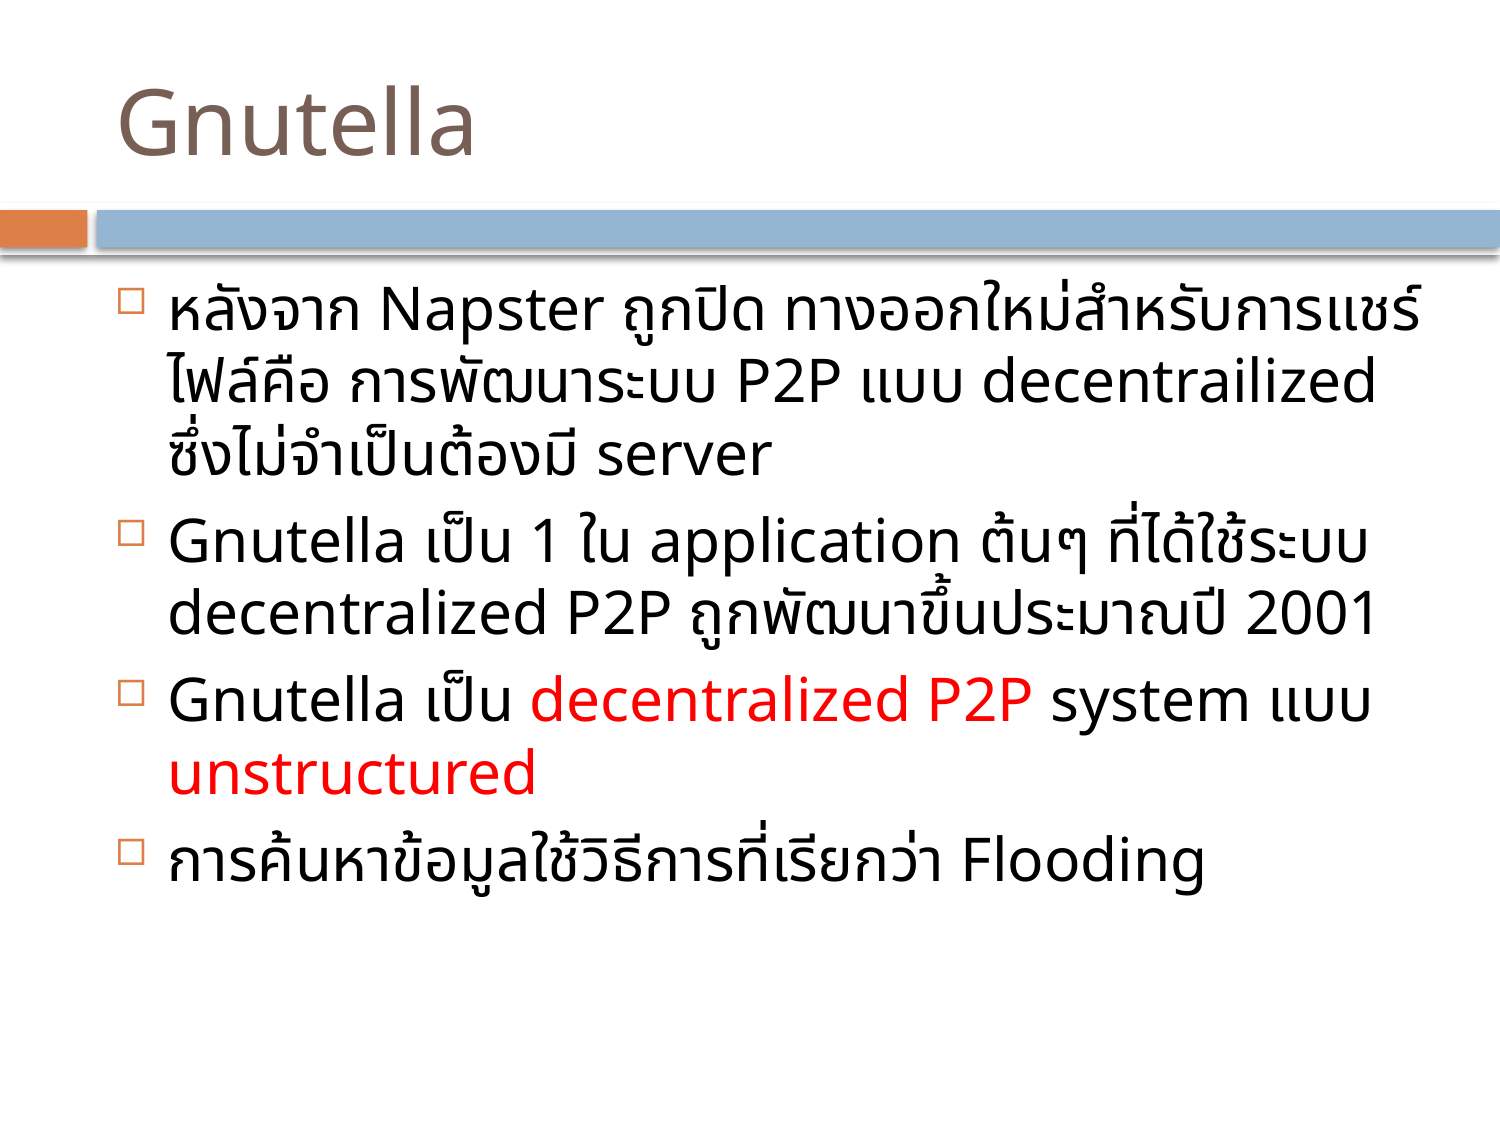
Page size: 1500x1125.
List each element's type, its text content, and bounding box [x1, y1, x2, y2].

title Gnutella [100, 37, 1438, 200]
list หลังจาก Napster ถูกปิด ทางออกใหม่สำหรับการแชร์ไฟล์คือ การพัฒนาระบบ P2P แบบ decentrailized ซึ่งไม่จำเป็นต้องมี server Gnutella เป็น 1 ใน application ต้นๆ ที่ได้ใช้ระบบ decentralized P2P ถูกพัฒนาขึ้นประมาณปี 2001 Gnutella เป็น decentralized P2P system แบบ unstructured การค้นหาข้อมูลใช้วิธีการที่เรียกว่า Flooding [100, 262, 1438, 1000]
